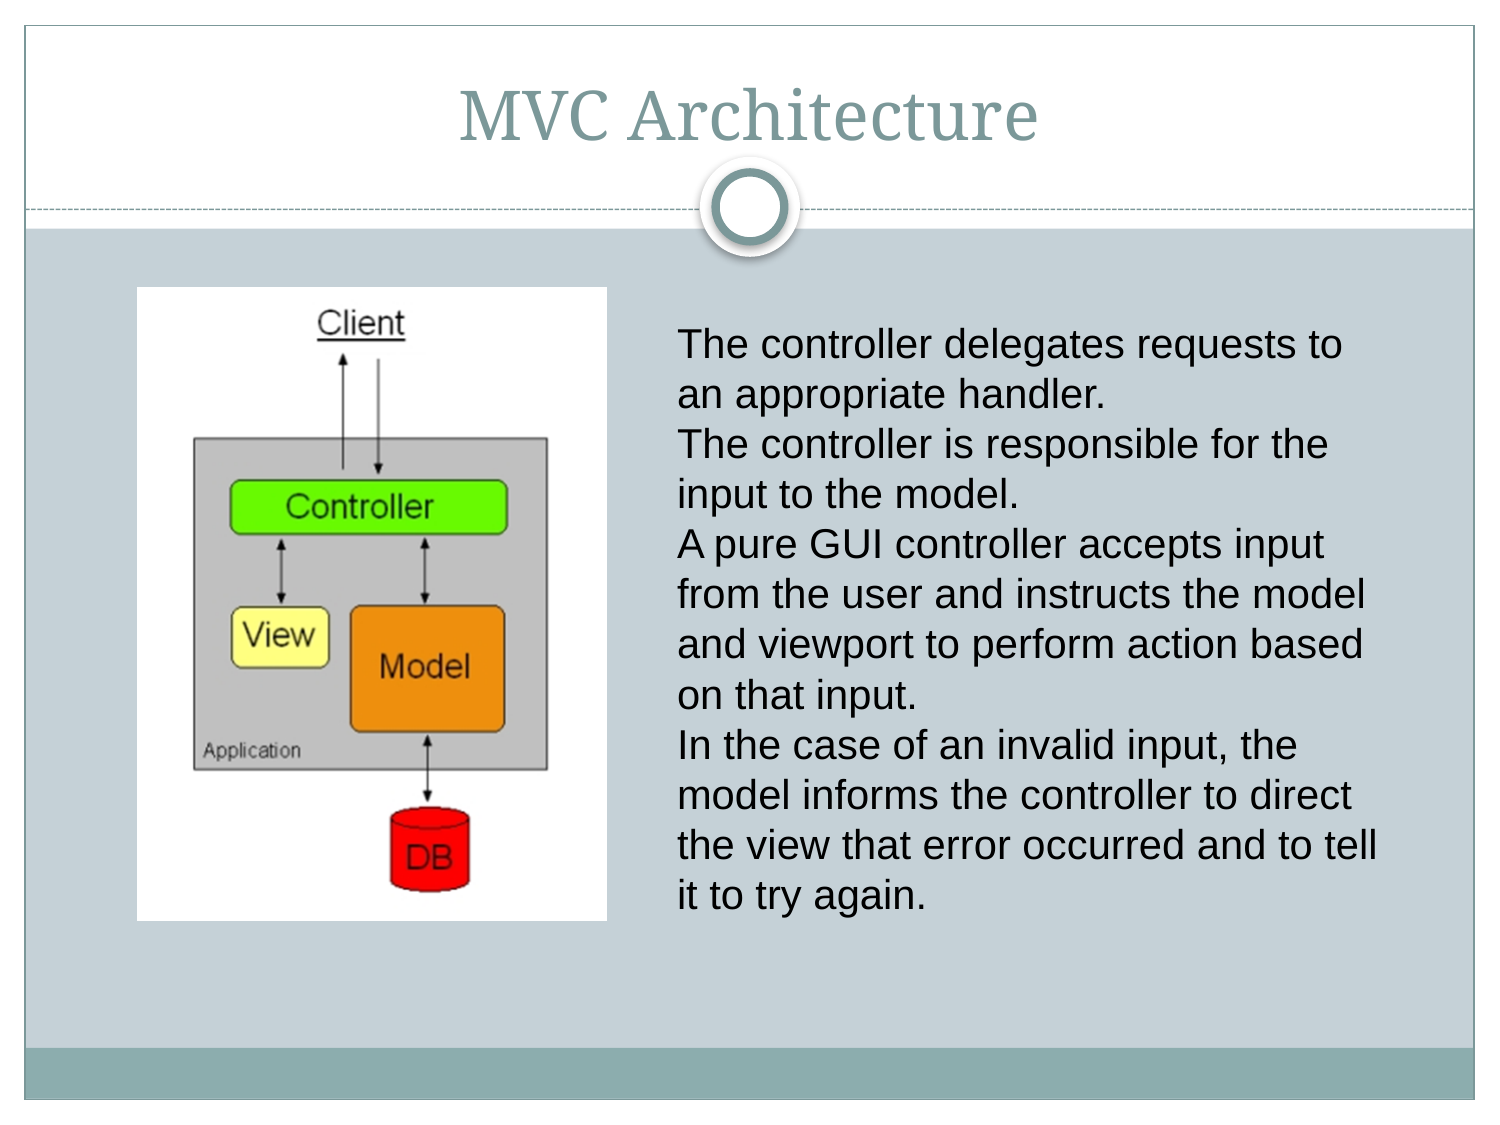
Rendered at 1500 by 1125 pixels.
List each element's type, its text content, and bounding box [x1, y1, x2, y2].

text_box The controller delegates requests to an appropriate handler. The controller is responsible for the input to the model. A pure GUI controller accepts input from the user and instructs the model and viewport to perform action based on that input. In the case of an invalid input, the model informs the controller to direct the view that error occurred and to tell it to try again. [662, 309, 1400, 925]
title MVC Architecture [49, 37, 1450, 162]
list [137, 287, 607, 921]
